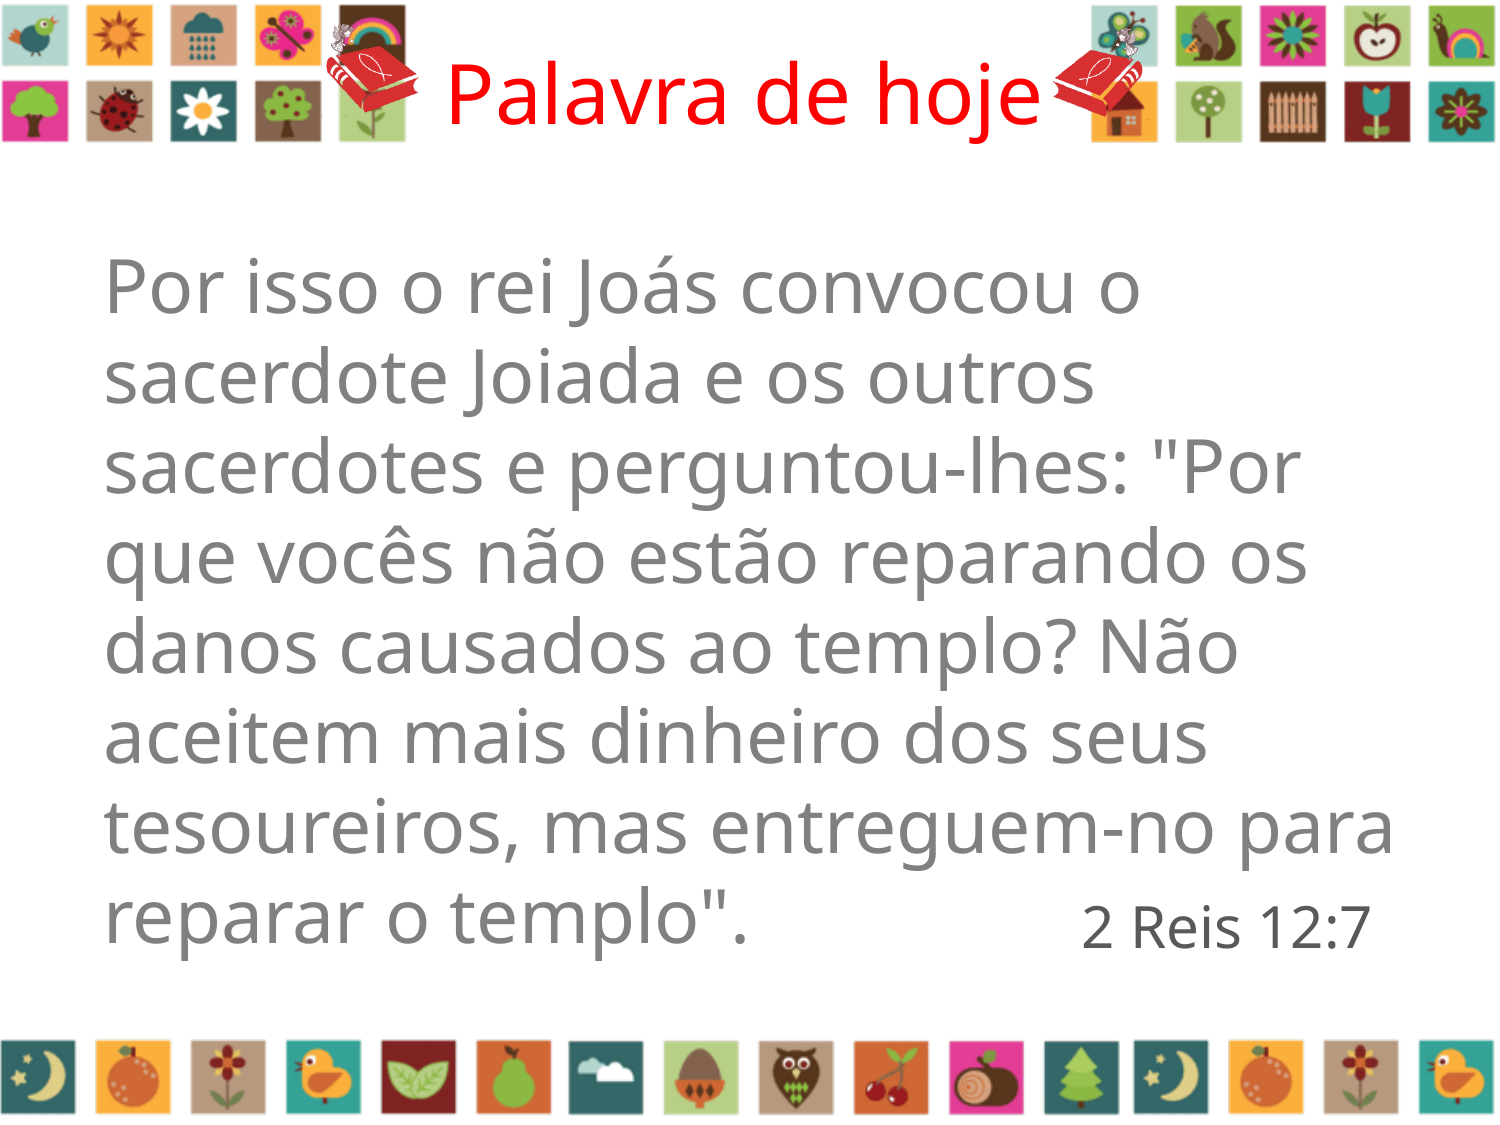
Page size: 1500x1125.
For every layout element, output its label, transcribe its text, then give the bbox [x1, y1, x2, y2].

text_box Palavra de hoje [424, 33, 1077, 149]
picture [0, 3, 451, 150]
picture [1021, 3, 1500, 150]
text_box Por isso o rei Joás convocou o sacerdote Joiada e os outros sacerdotes e perguntou-lhes: "Por que vocês não estão reparando os danos causados ao templo? Não aceitem mais dinheiro dos seus tesoureiros, mas entreguem-no para reparar o templo". [88, 231, 1436, 967]
text_box 2 Reis 12:7 [755, 883, 1388, 968]
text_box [0, 1028, 1500, 1118]
